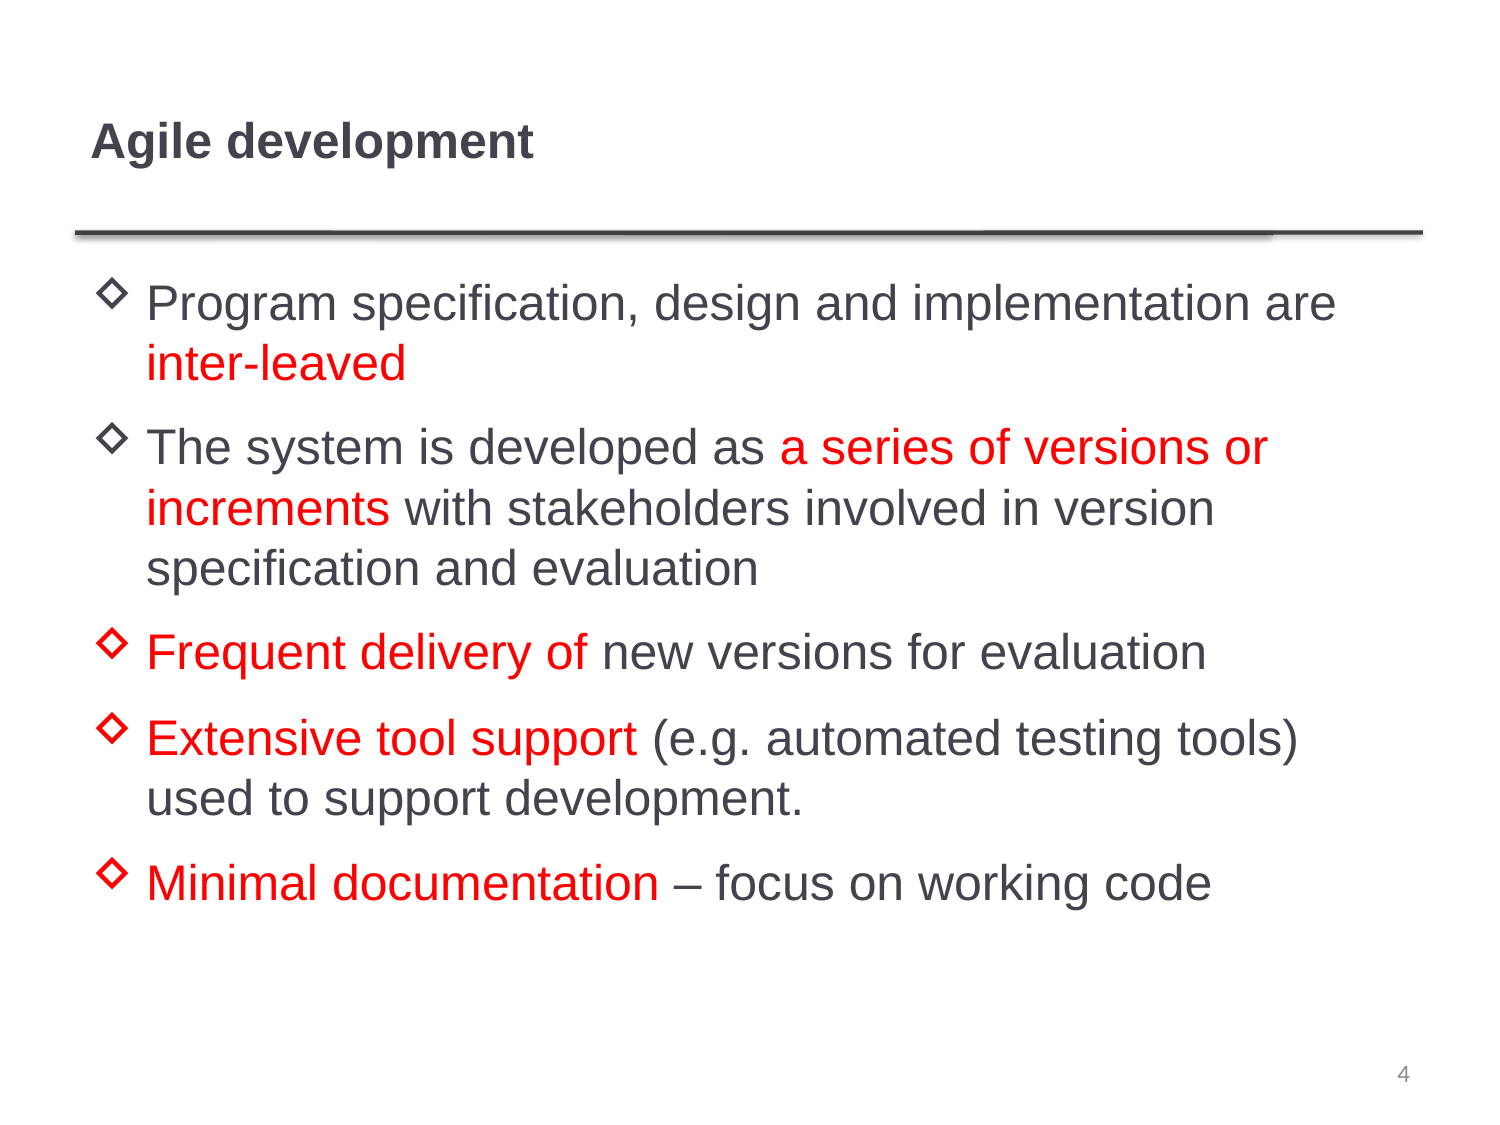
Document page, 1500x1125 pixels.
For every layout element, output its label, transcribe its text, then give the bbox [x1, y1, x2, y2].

slide_number 4 [1074, 1042, 1425, 1103]
list Program specification, design and implementation are inter-leaved The system is developed as a series of versions or increments with stakeholders involved in version specification and evaluation Frequent delivery of new versions for evaluation Extensive tool support (e.g. automated testing tools) used to support development. Minimal documentation – focus on working code [75, 262, 1425, 1005]
title Agile development [74, 44, 1272, 233]
